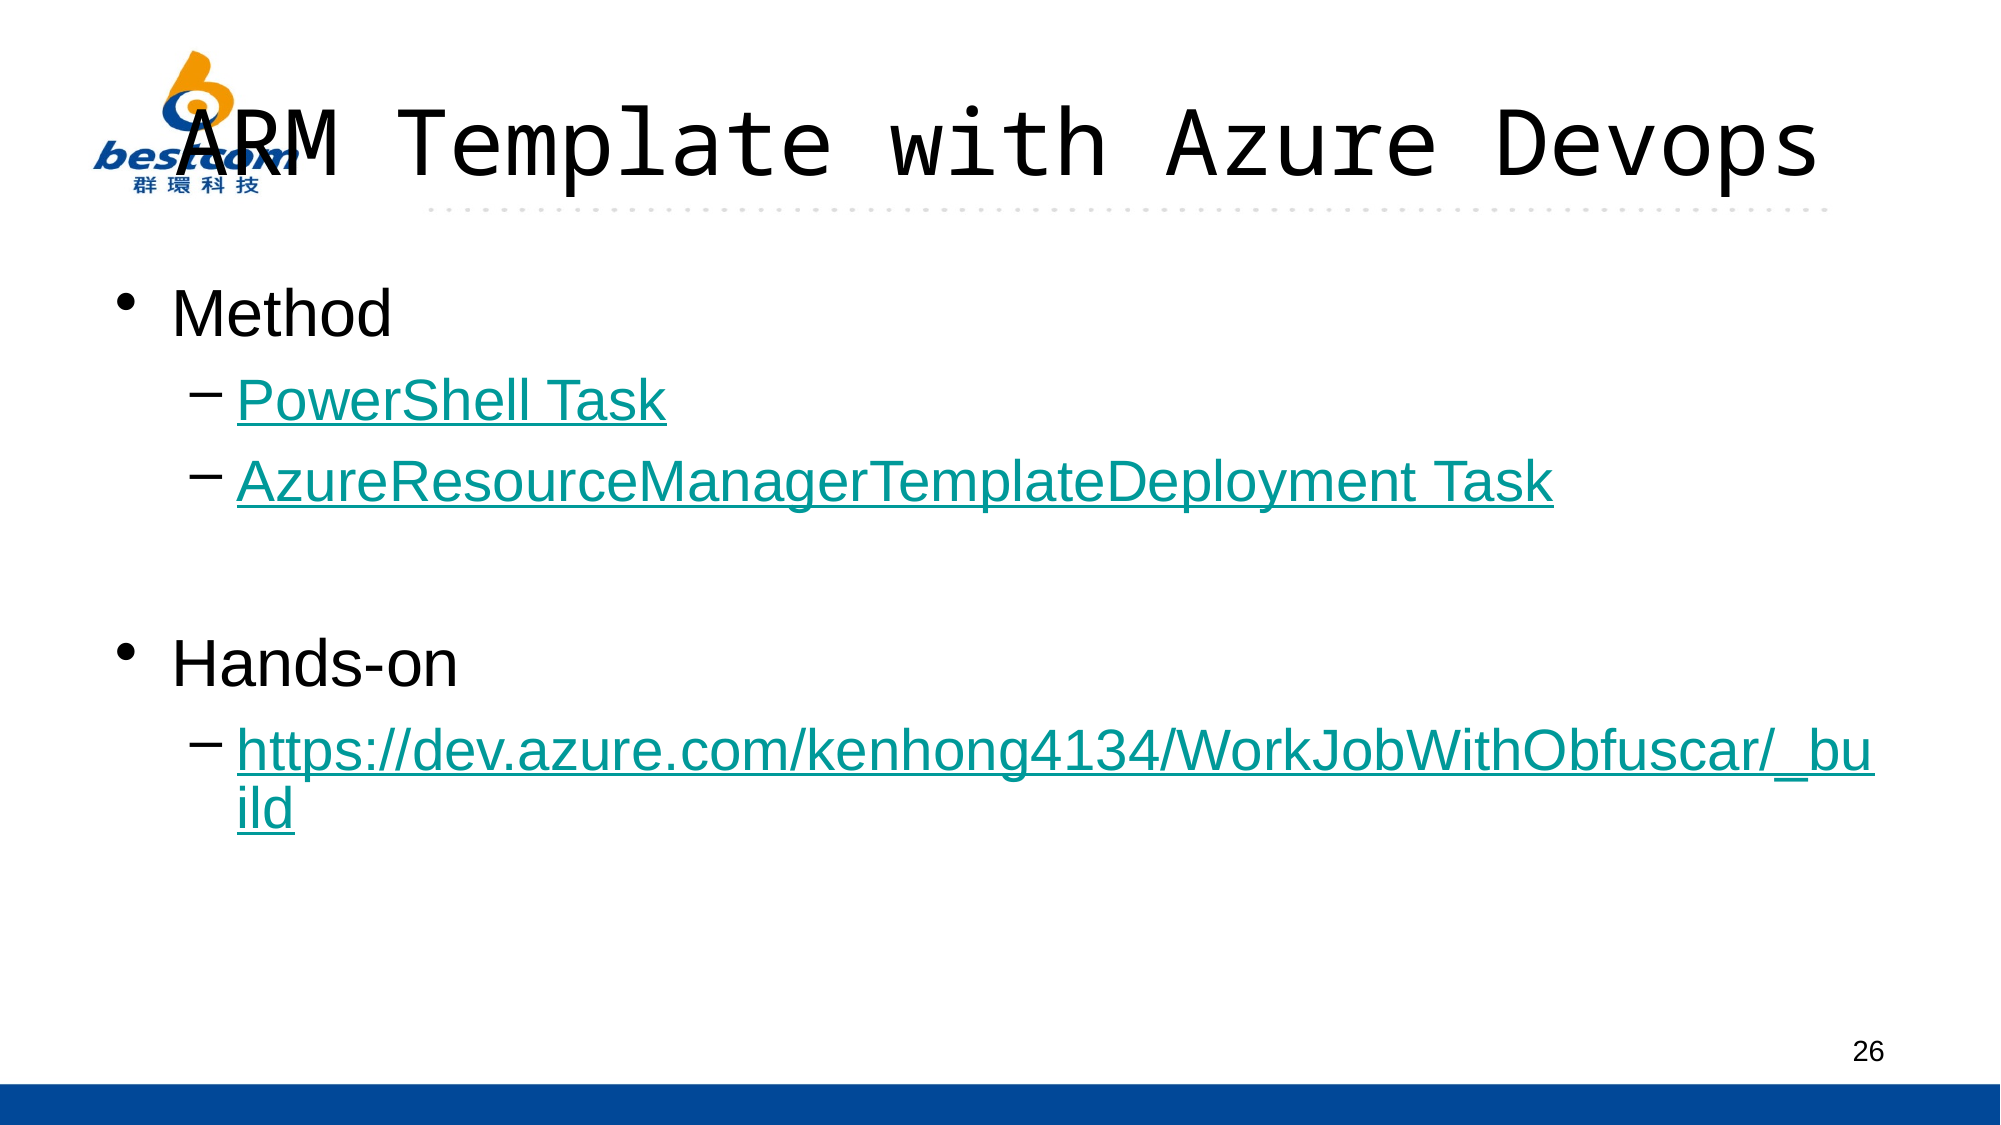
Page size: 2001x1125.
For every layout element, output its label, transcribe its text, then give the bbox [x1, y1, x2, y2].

title ARM Template with Azure Devops [99, 45, 1900, 233]
picture [0, 7, 2000, 1125]
slide_number 26 [1433, 1024, 1900, 1103]
list Method PowerShell Task AzureResourceManagerTemplateDeployment Task Hands-on https://dev.azure.com/kenhong4134/WorkJobWithObfuscar/_build [99, 262, 1900, 1005]
